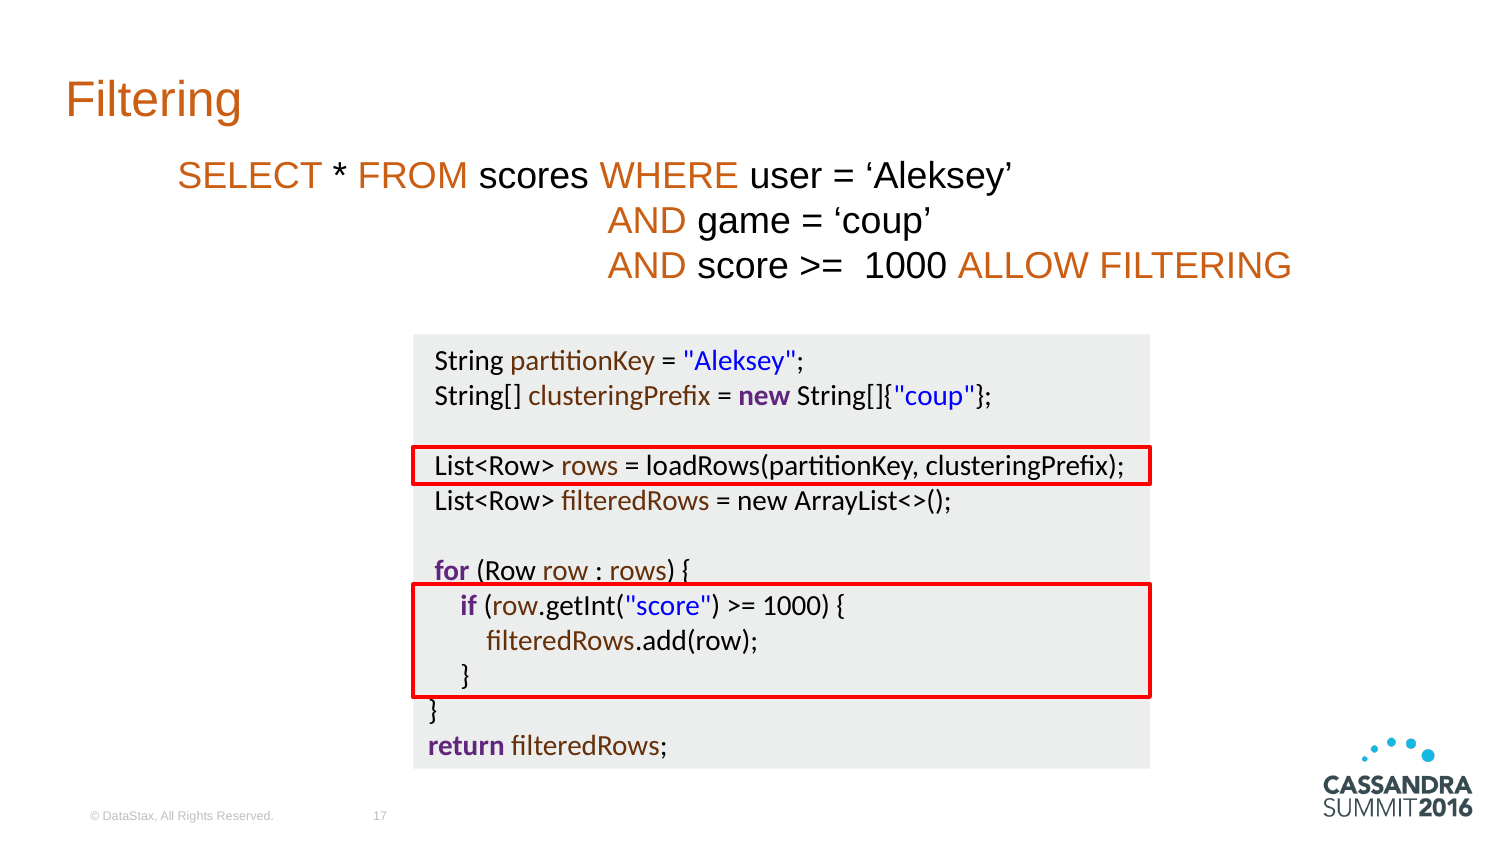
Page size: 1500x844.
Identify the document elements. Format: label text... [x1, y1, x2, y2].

text_box String partitionKey = "Aleksey"; String[] clusteringPrefix = new String[]{"coup"}; List<Row> rows = loadRows(partitionKey, clusteringPrefix); List<Row> filteredRows = new ArrayList<>(); for (Row row : rows) { if (row.getInt("score") >= 1000) { filteredRows.add(row); } } return filteredRows; [413, 486, 1150, 582]
text_box String partitionKey = "Aleksey"; String[] clusteringPrefix = new String[]{"coup"}; List<Row> rows = loadRows(partitionKey, clusteringPrefix); List<Row> filteredRows = new ArrayList<>(); for (Row row : rows) { if (row.getInt("score") >= 1000) { filteredRows.add(row); } } return filteredRows; [413, 699, 1150, 769]
text_box SELECT * FROM scores WHERE user = ‘Aleksey’ AND game = ‘coup’ AND score >= 1000 ALLOW FILTERING [162, 143, 1331, 339]
title Filtering [50, 46, 925, 147]
footer © DataStax, All Rights Reserved. [75, 793, 337, 839]
slide_number 17 [346, 793, 414, 839]
text_box [411, 582, 1152, 699]
text_box String partitionKey = "Aleksey"; String[] clusteringPrefix = new String[]{"coup"}; List<Row> rows = loadRows(partitionKey, clusteringPrefix); List<Row> filteredRows = new ArrayList<>(); for (Row row : rows) { if (row.getInt("score") >= 1000) { filteredRows.add(row); } } return filteredRows; [413, 339, 1150, 445]
picture [1320, 734, 1475, 819]
text_box [411, 445, 1152, 486]
